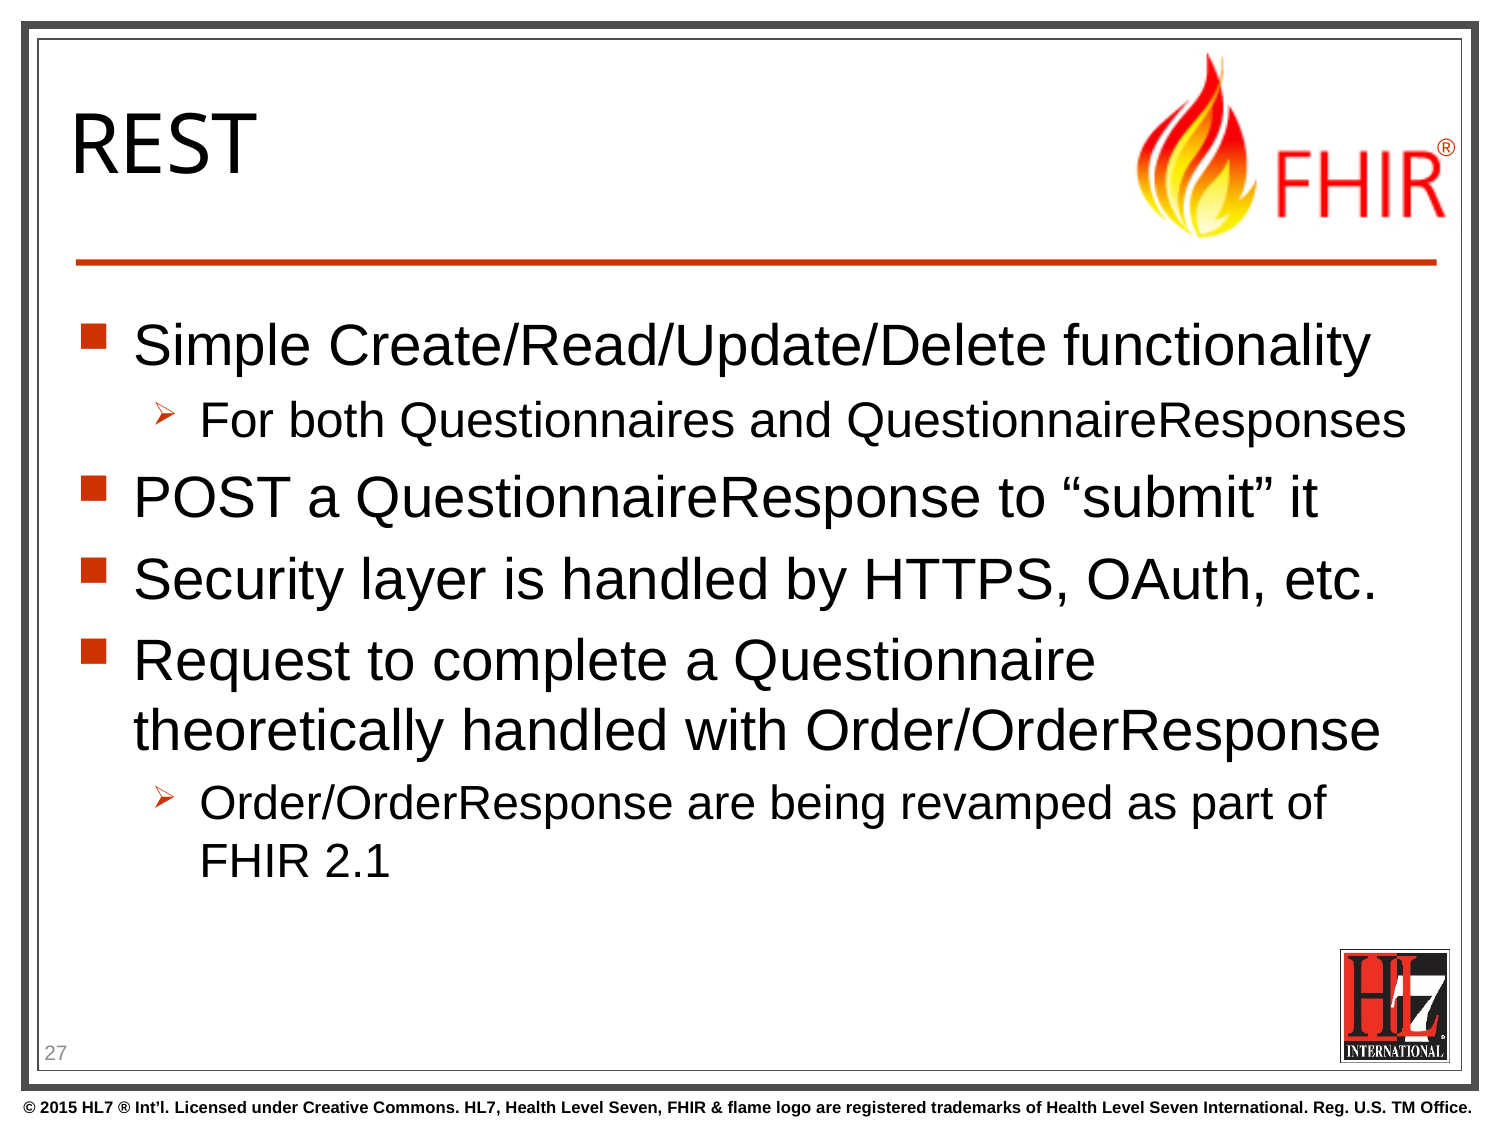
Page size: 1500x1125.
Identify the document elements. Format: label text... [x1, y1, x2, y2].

list Simple Create/Read/Update/Delete functionality For both Questionnaires and QuestionnaireResponses POST a QuestionnaireResponse to “submit” it Security layer is handled by HTTPS, OAuth, etc. Request to complete a Questionnaire theoretically handled with Order/OrderResponse Order/OrderResponse are being revamped as part of FHIR 2.1 [62, 299, 1438, 1059]
picture [1124, 42, 1458, 249]
slide_number 27 [29, 1034, 148, 1071]
picture [1340, 949, 1450, 1063]
title REST [53, 54, 1128, 244]
